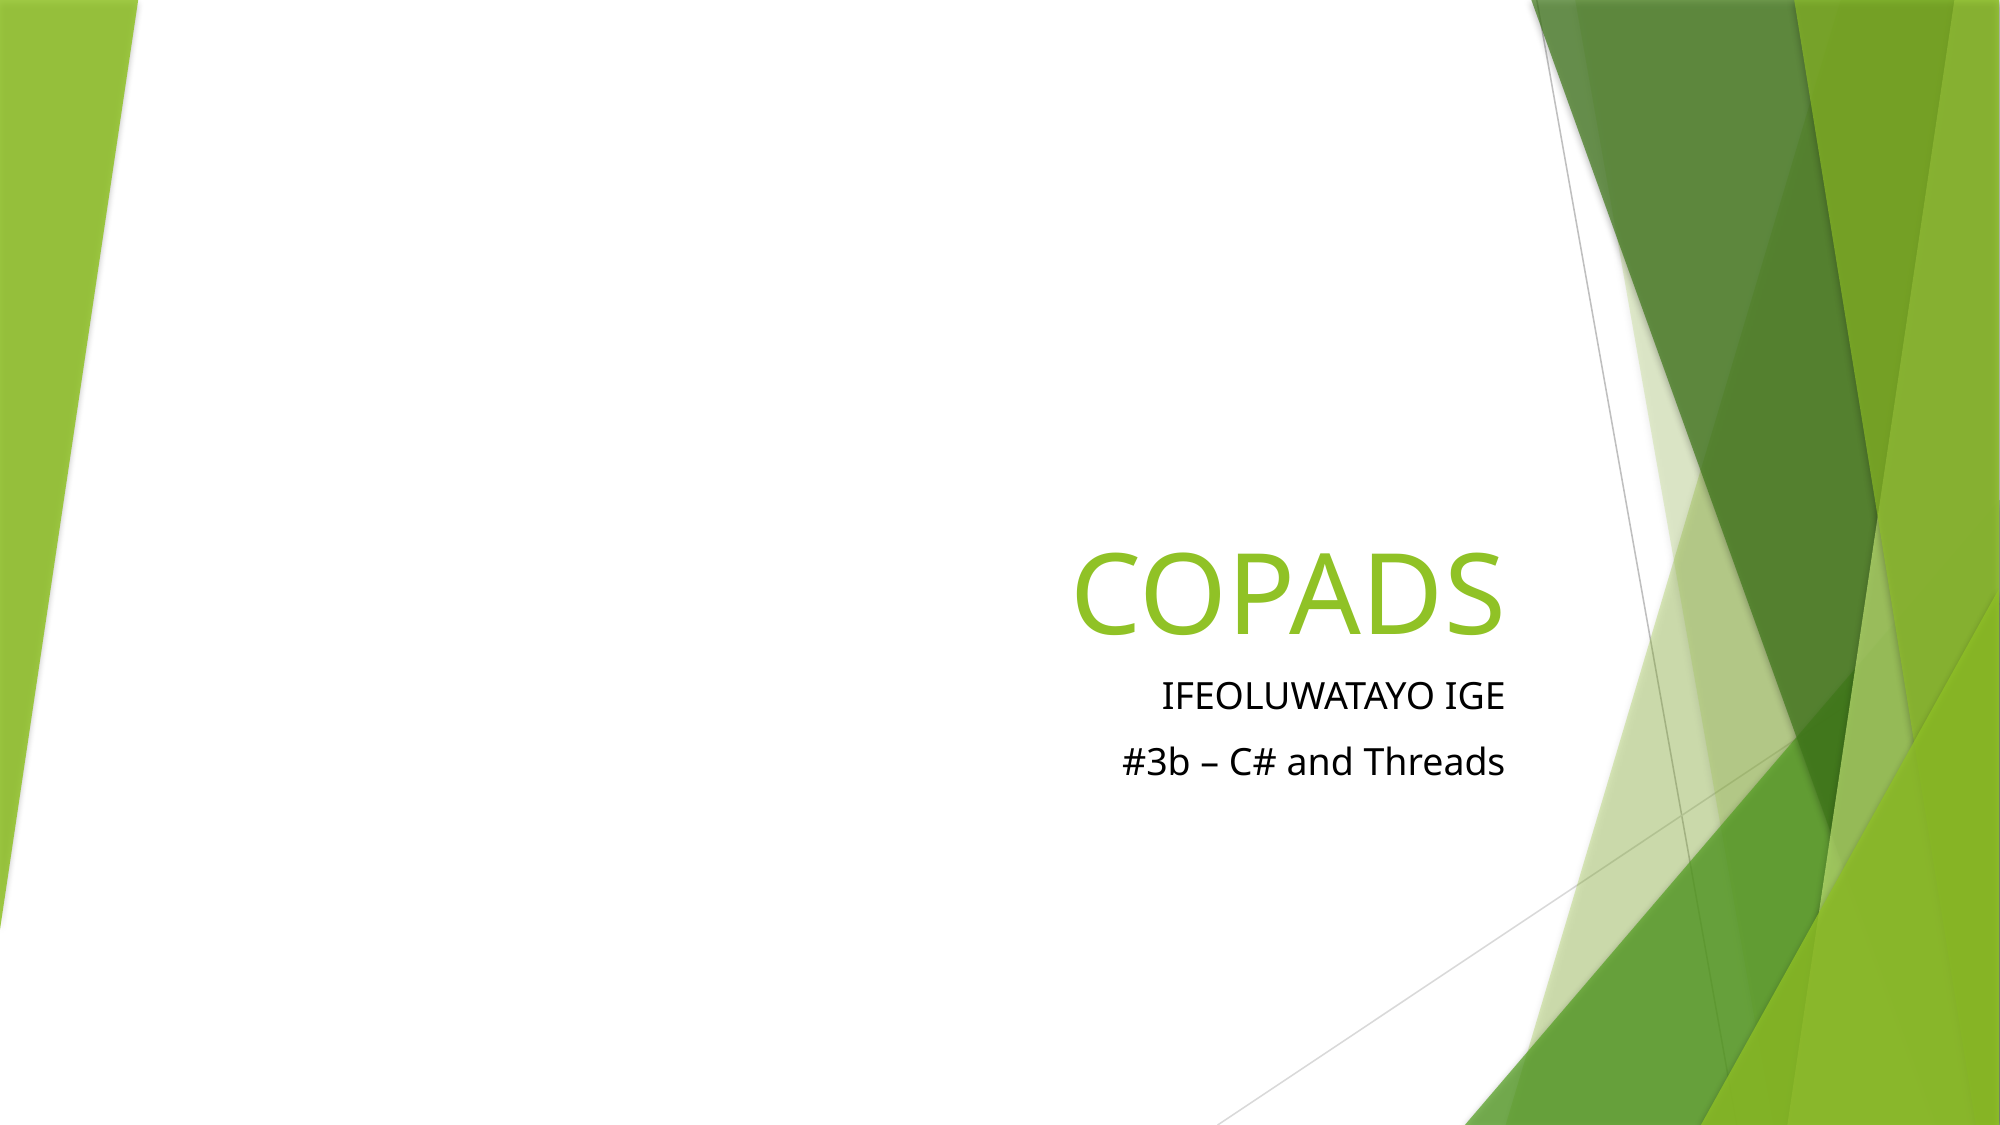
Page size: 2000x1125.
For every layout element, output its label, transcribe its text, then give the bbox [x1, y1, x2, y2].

subtitle IFEOLUWATAYO IGE #3b – C# and Threads [247, 664, 1521, 845]
title COPADS [247, 394, 1521, 664]
